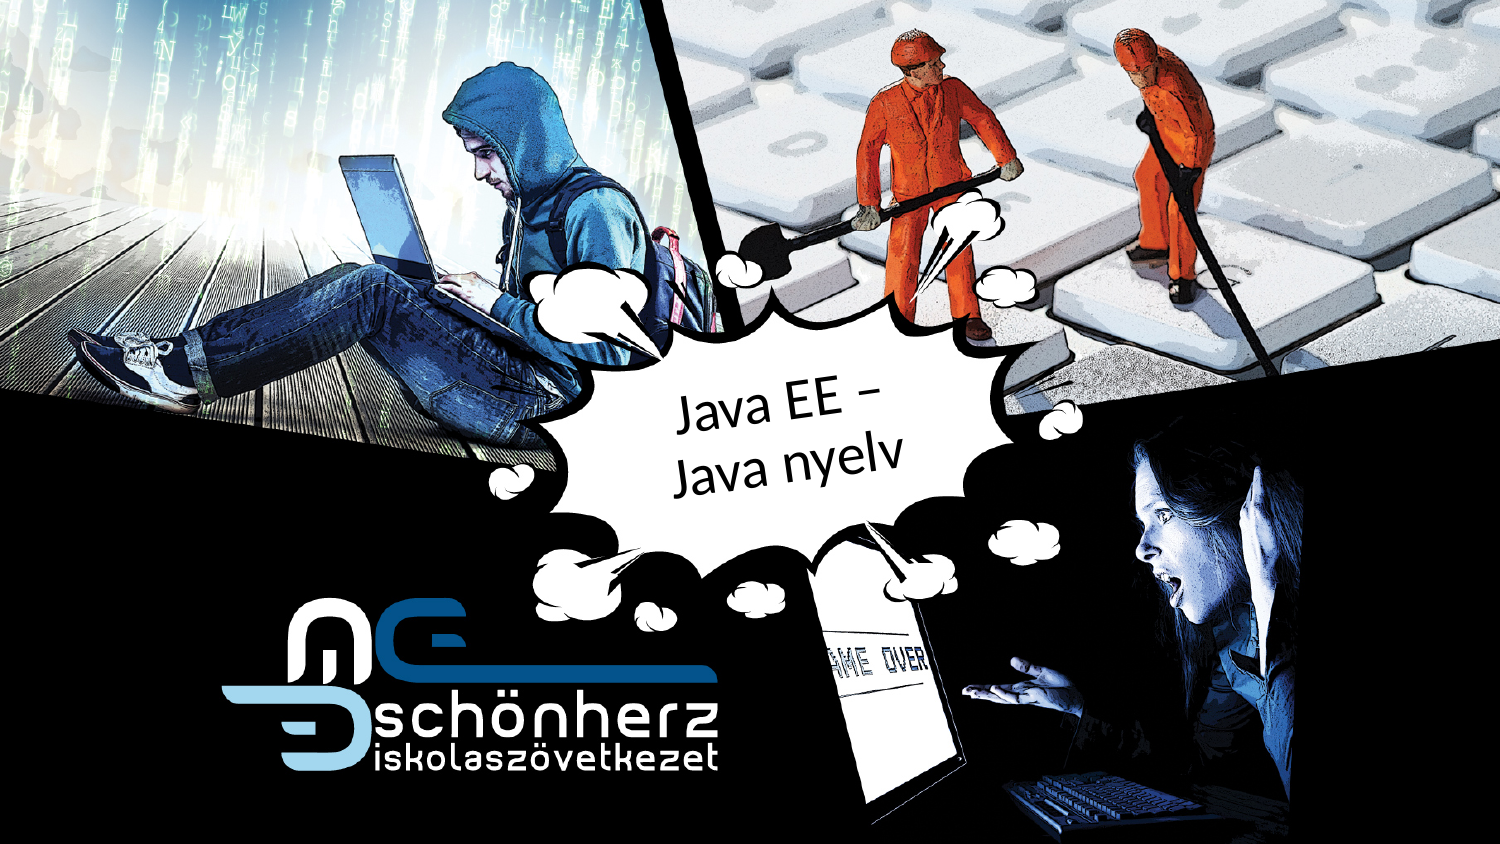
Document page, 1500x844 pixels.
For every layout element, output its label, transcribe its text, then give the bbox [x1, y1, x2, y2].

picture [0, 0, 1500, 844]
list Java EE – Java nyelv [542, 330, 1029, 567]
